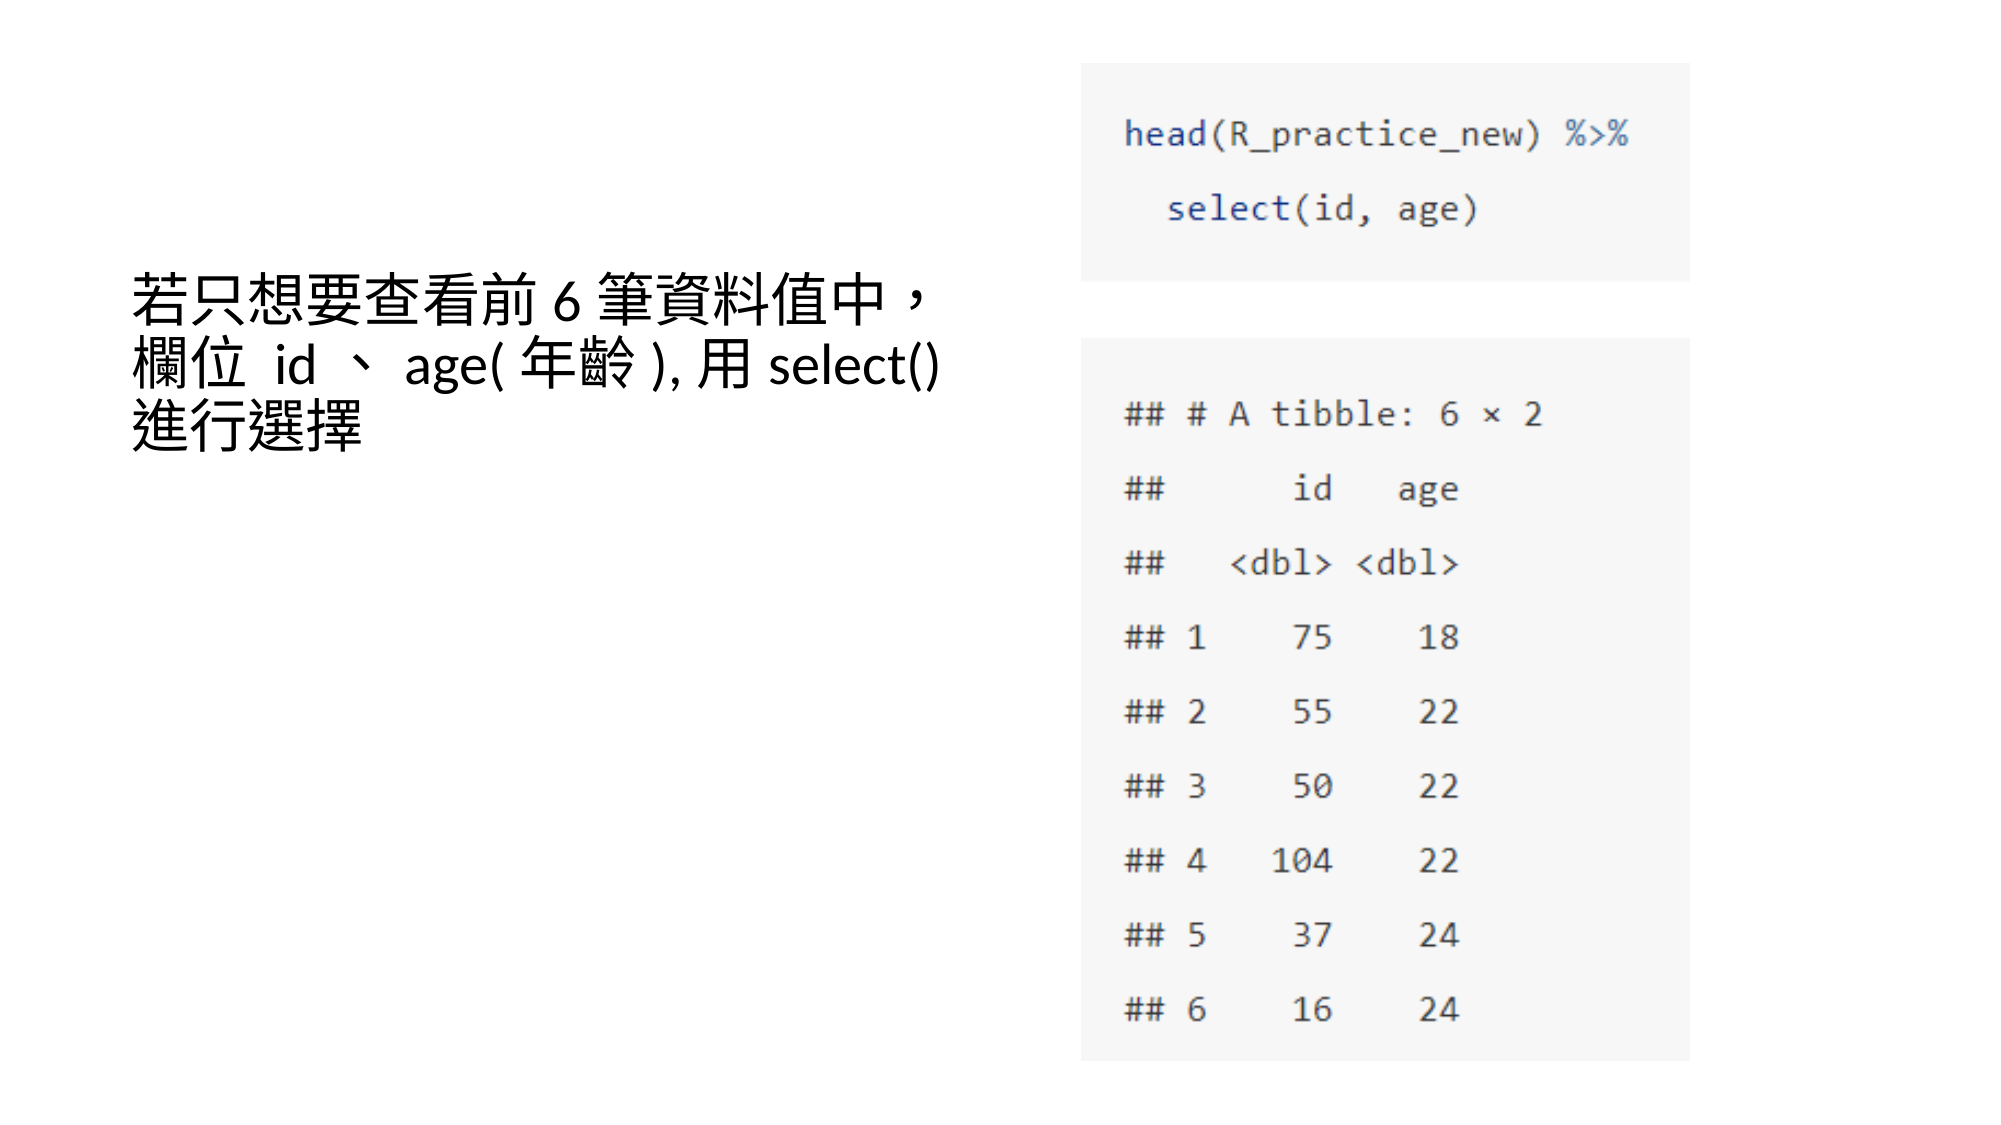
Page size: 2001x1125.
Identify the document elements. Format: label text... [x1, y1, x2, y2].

picture [1081, 63, 1690, 1062]
text_box 若只想要查看前6筆資料值中，欄位 id、age(年齡),用select() 進行選擇 [116, 264, 971, 978]
